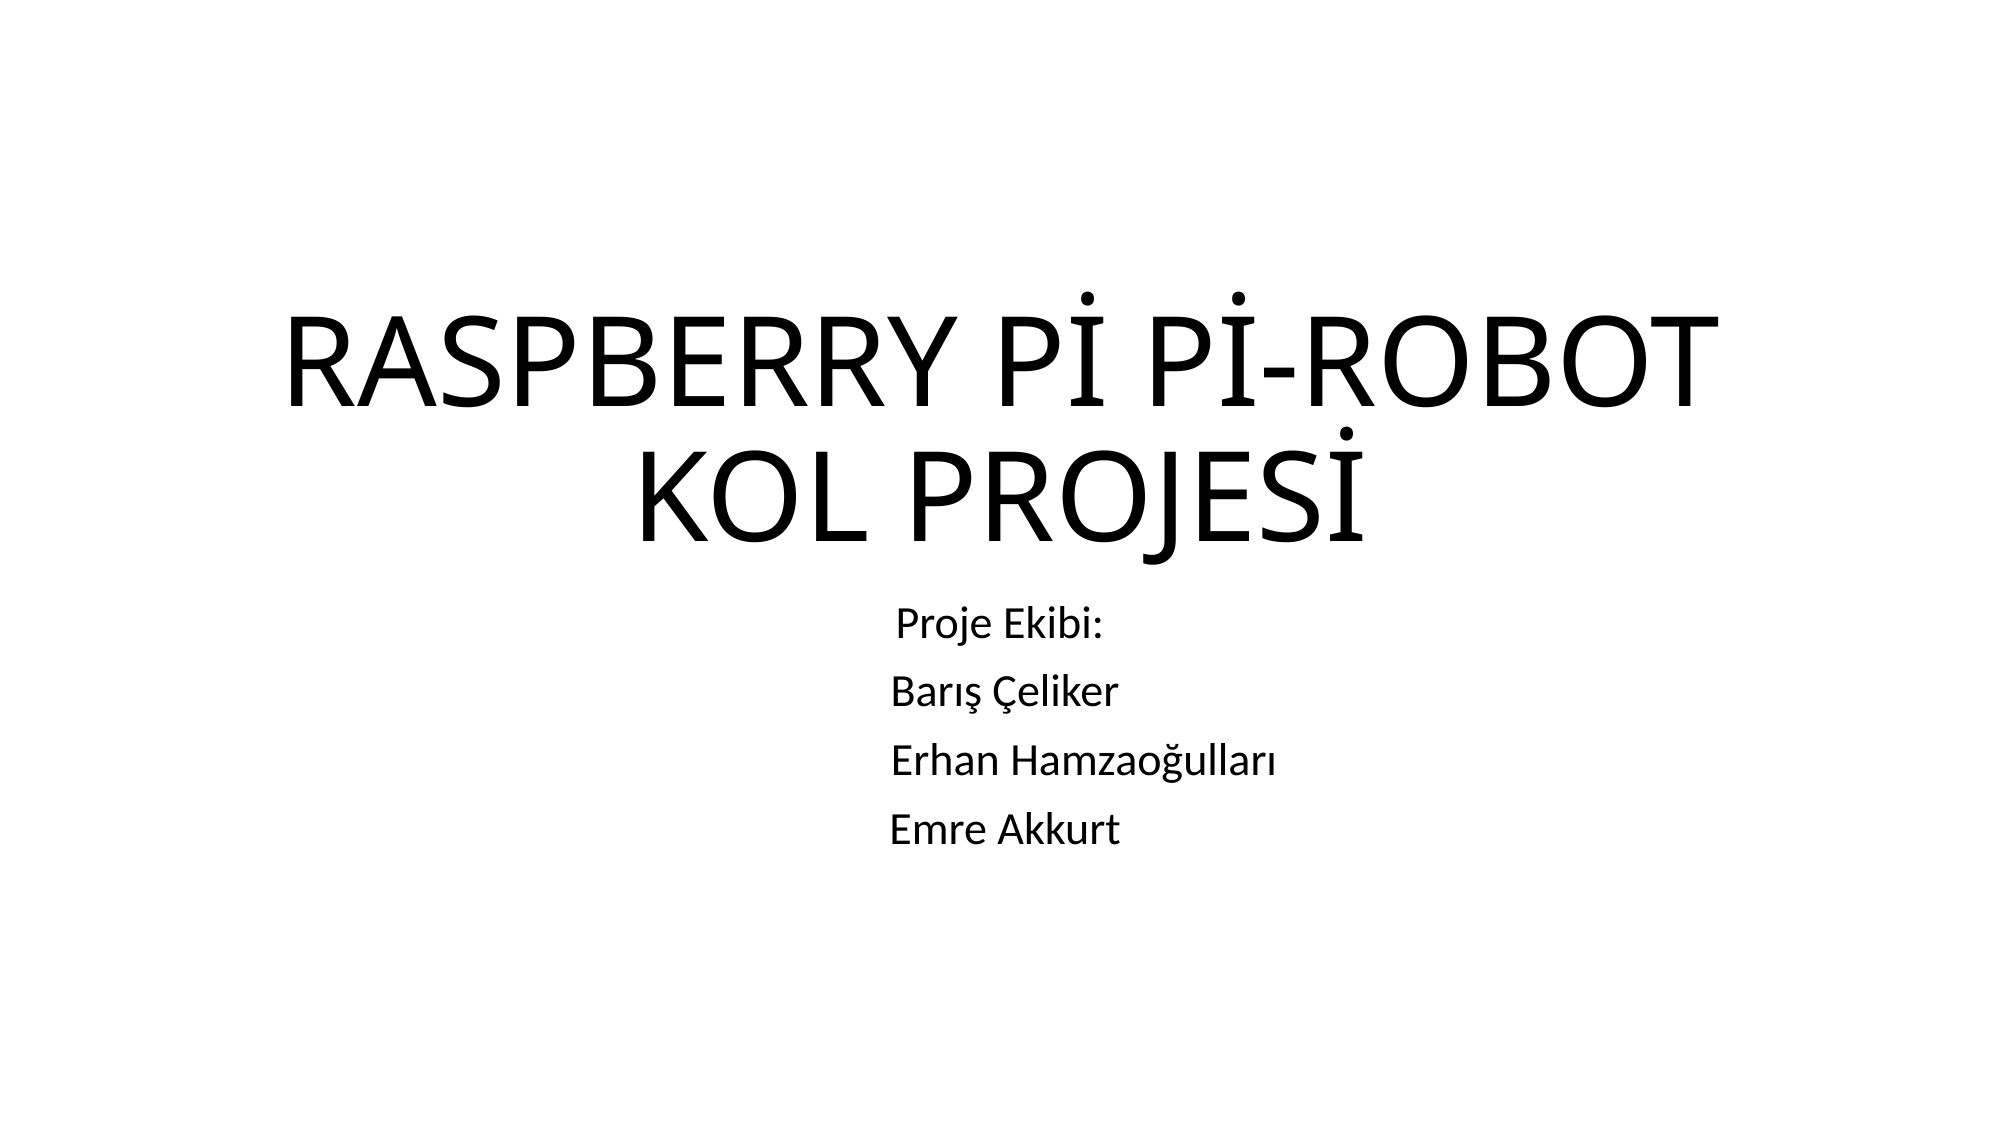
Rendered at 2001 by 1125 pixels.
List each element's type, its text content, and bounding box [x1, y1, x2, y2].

subtitle Proje Ekibi: Barış Çeliker Erhan Hamzaoğulları Emre Akkurt [249, 590, 1750, 863]
title RASPBERRY Pİ Pİ-ROBOT KOL PROJESİ [249, 184, 1750, 576]
